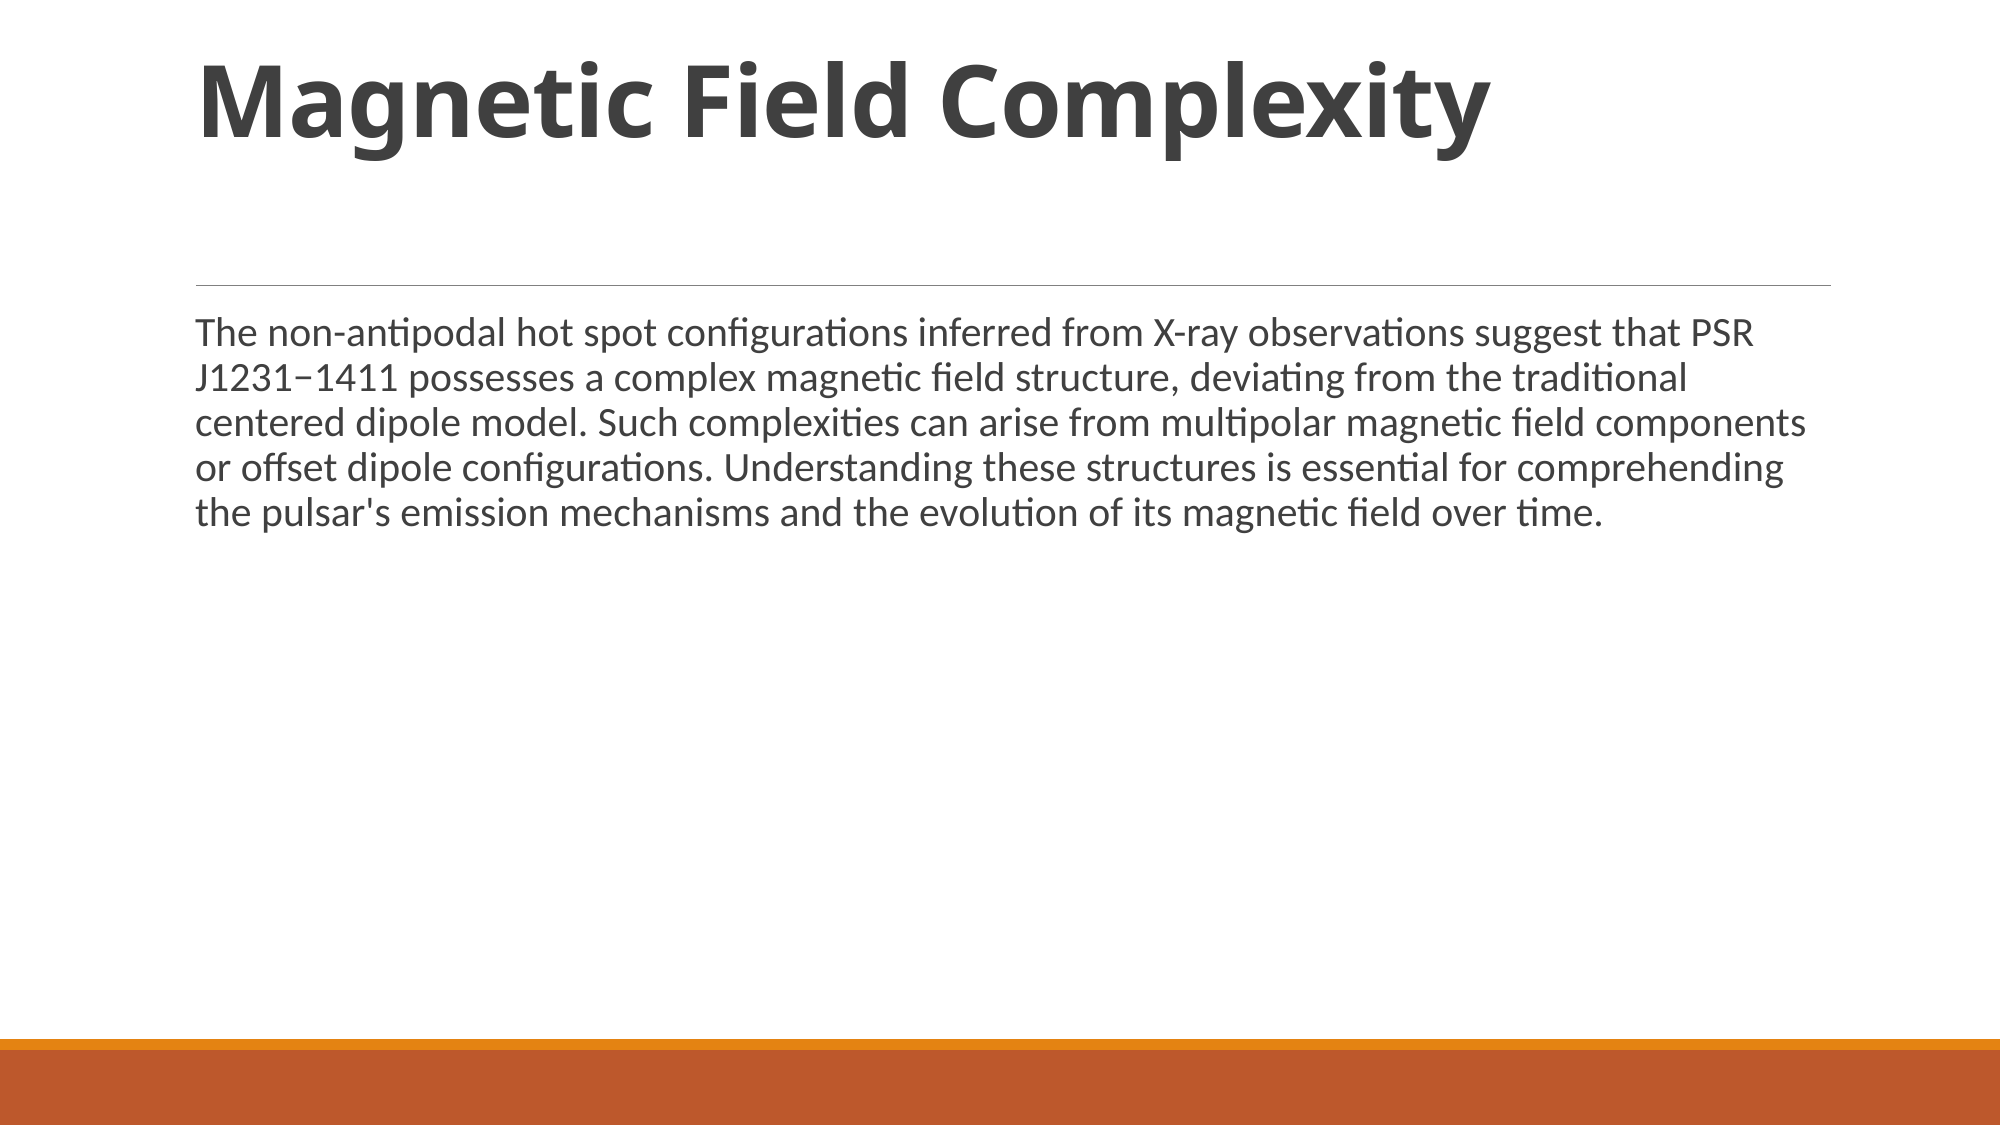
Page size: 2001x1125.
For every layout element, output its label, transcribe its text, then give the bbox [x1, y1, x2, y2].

title Magnetic Field Complexity [180, 47, 1830, 285]
list The non-antipodal hot spot configurations inferred from X-ray observations suggest that PSR J1231−1411 possesses a complex magnetic field structure, deviating from the traditional centered dipole model. Such complexities can arise from multipolar magnetic field components or offset dipole configurations. Understanding these structures is essential for comprehending the pulsar's emission mechanisms and the evolution of its magnetic field over time. [180, 302, 1830, 963]
